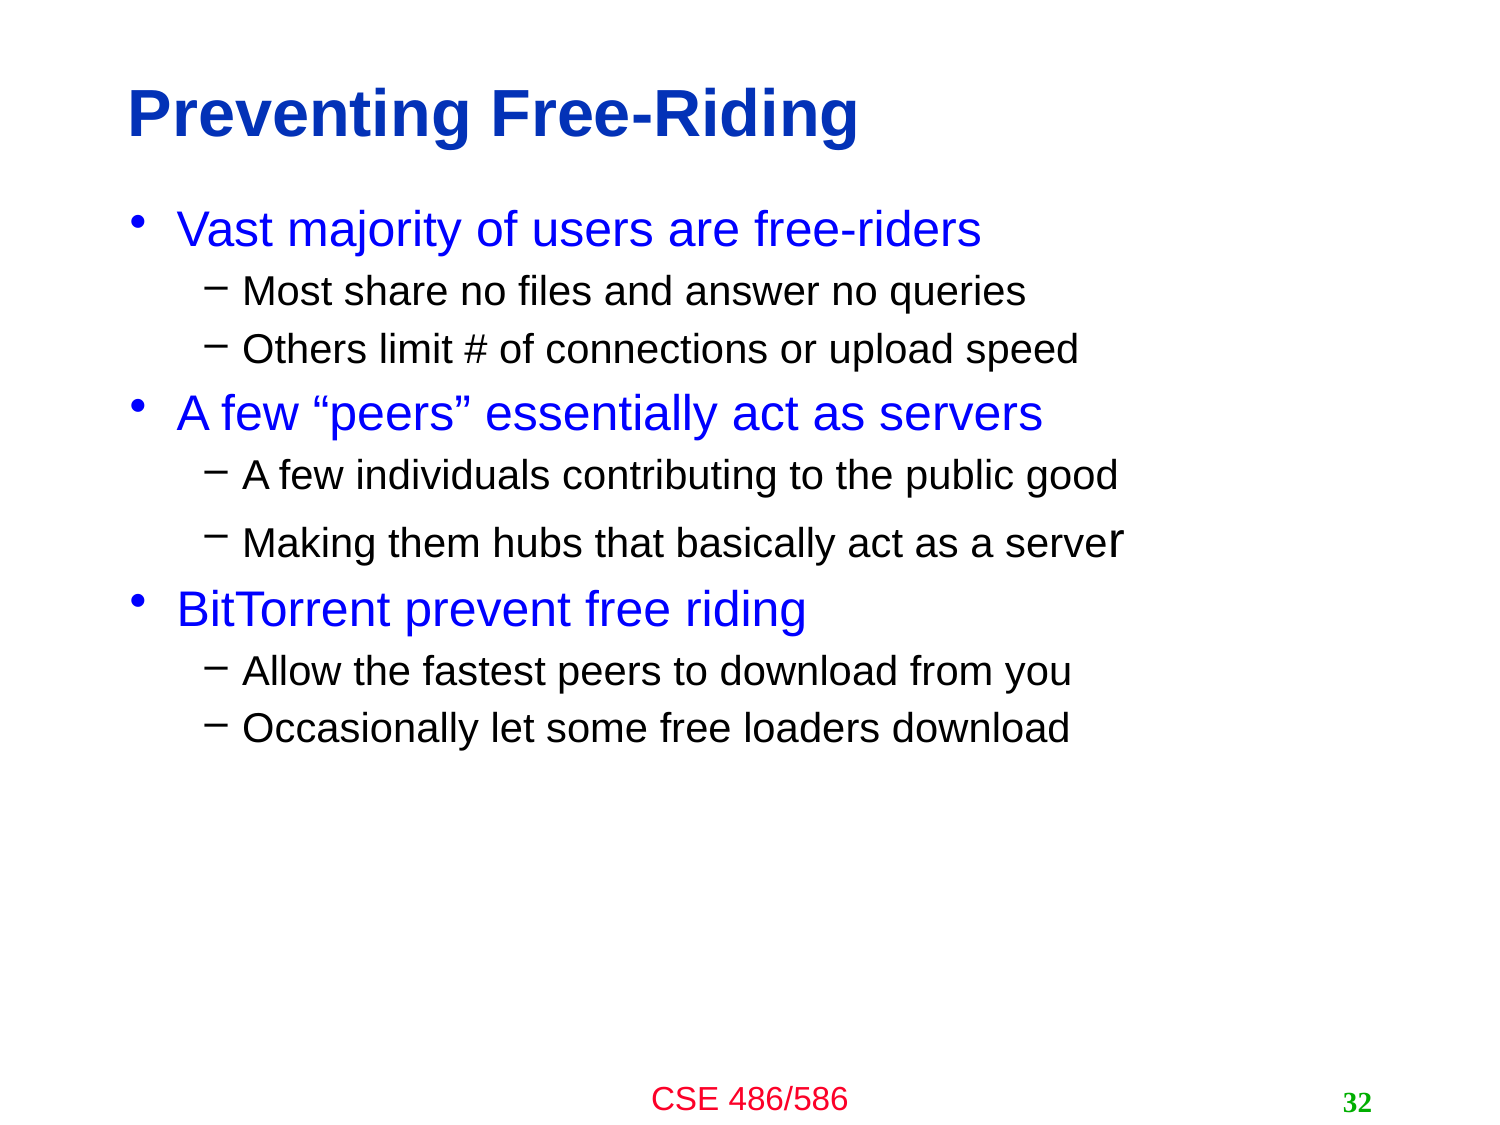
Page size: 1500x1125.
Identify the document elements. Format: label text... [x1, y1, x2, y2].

list Vast majority of users are free-riders Most share no files and answer no queries Others limit # of connections or upload speed A few “peers” essentially act as servers A few individuals contributing to the public good Making them hubs that basically act as a server BitTorrent prevent free riding Allow the fastest peers to download from you Occasionally let some free loaders download [114, 195, 1376, 1005]
slide_number 32 [1074, 1076, 1388, 1125]
title Preventing Free-Riding [112, 53, 1310, 176]
